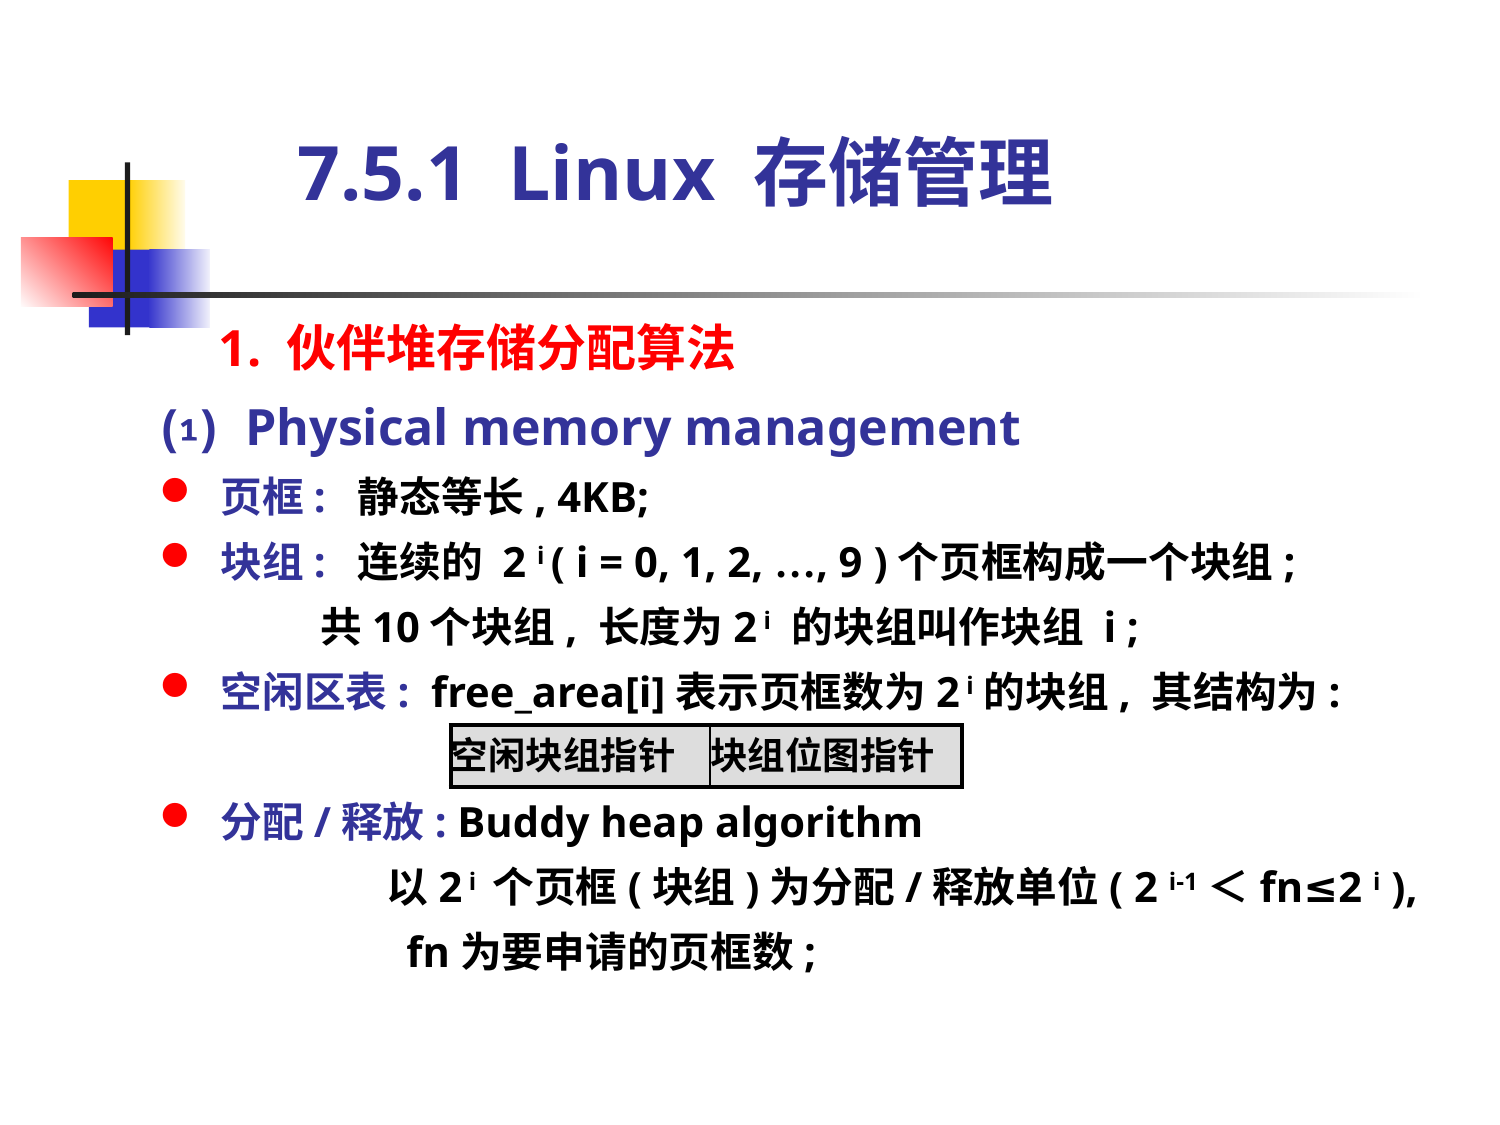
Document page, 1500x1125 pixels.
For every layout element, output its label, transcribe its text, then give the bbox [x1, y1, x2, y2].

text_box 1. 伙伴堆存储分配算法 [218, 327, 786, 376]
table_header 块组位图指针 [711, 727, 960, 785]
text_box 7.5.1 Linux 存储管理 [297, 125, 1117, 216]
text_box ⑴ Physical memory management 页框: 静态等长, 4KB; 块组: 连续的 2 i ( i = 0, 1, 2, …, 9 )个页框构成一个块组; 共10个块组, 长度为2 i 的块组叫作块组 i ; 空闲区表: free_area[i]表示页框数为2 i的块组, 其结构为: 分配/释放: Buddy heap algorithm 以2 i 个页框(块组)为分配/释放单位( 2 i-1＜fn≤2 i ), fn为要申请的页框数; [159, 377, 1471, 976]
table_header 空闲块组指针 [453, 727, 709, 785]
